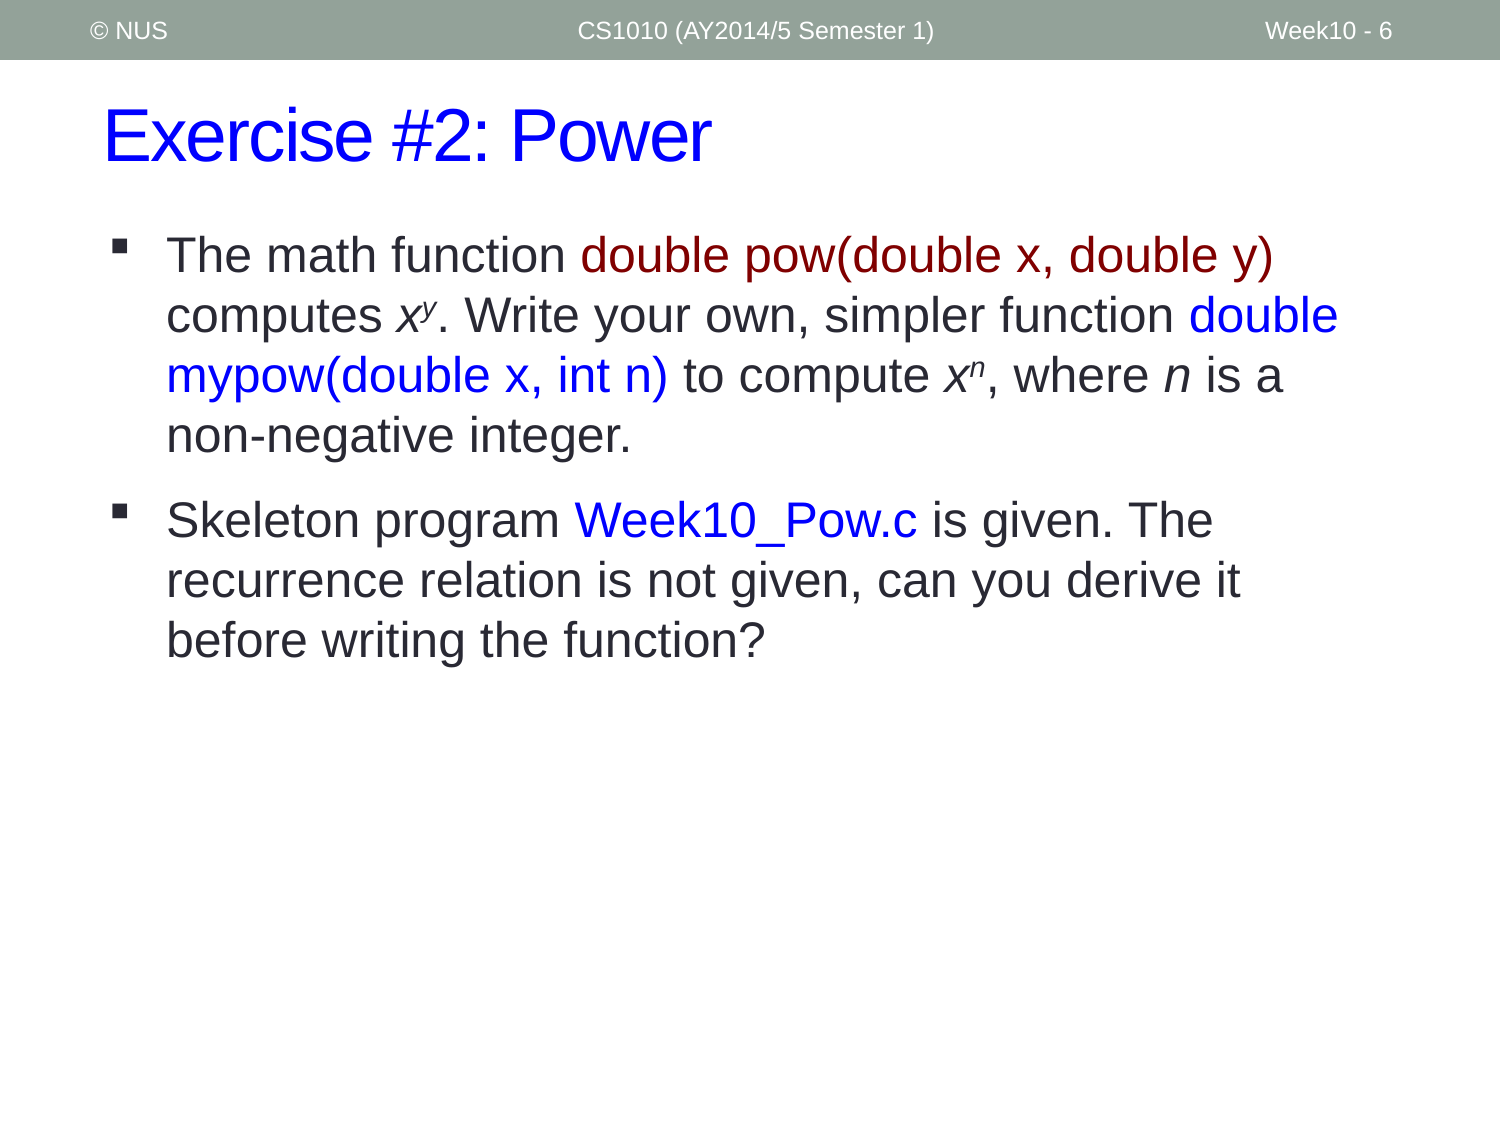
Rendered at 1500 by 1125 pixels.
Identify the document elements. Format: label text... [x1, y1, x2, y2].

title Exercise #2: Power [87, 62, 1463, 200]
footer CS1010 (AY2014/5 Semester 1) [562, 3, 1238, 57]
slide_number Week10 - 6 [1250, 3, 1425, 57]
text_box The math function double pow(double x, double y) computes xy. Write your own, simpler function double mypow(double x, int n) to compute xn, where n is a non-negative integer. Skeleton program Week10_Pow.c is given. The recurrence relation is not given, can you derive it before writing the function? [93, 215, 1387, 835]
slide_number © NUS [75, 3, 550, 57]
